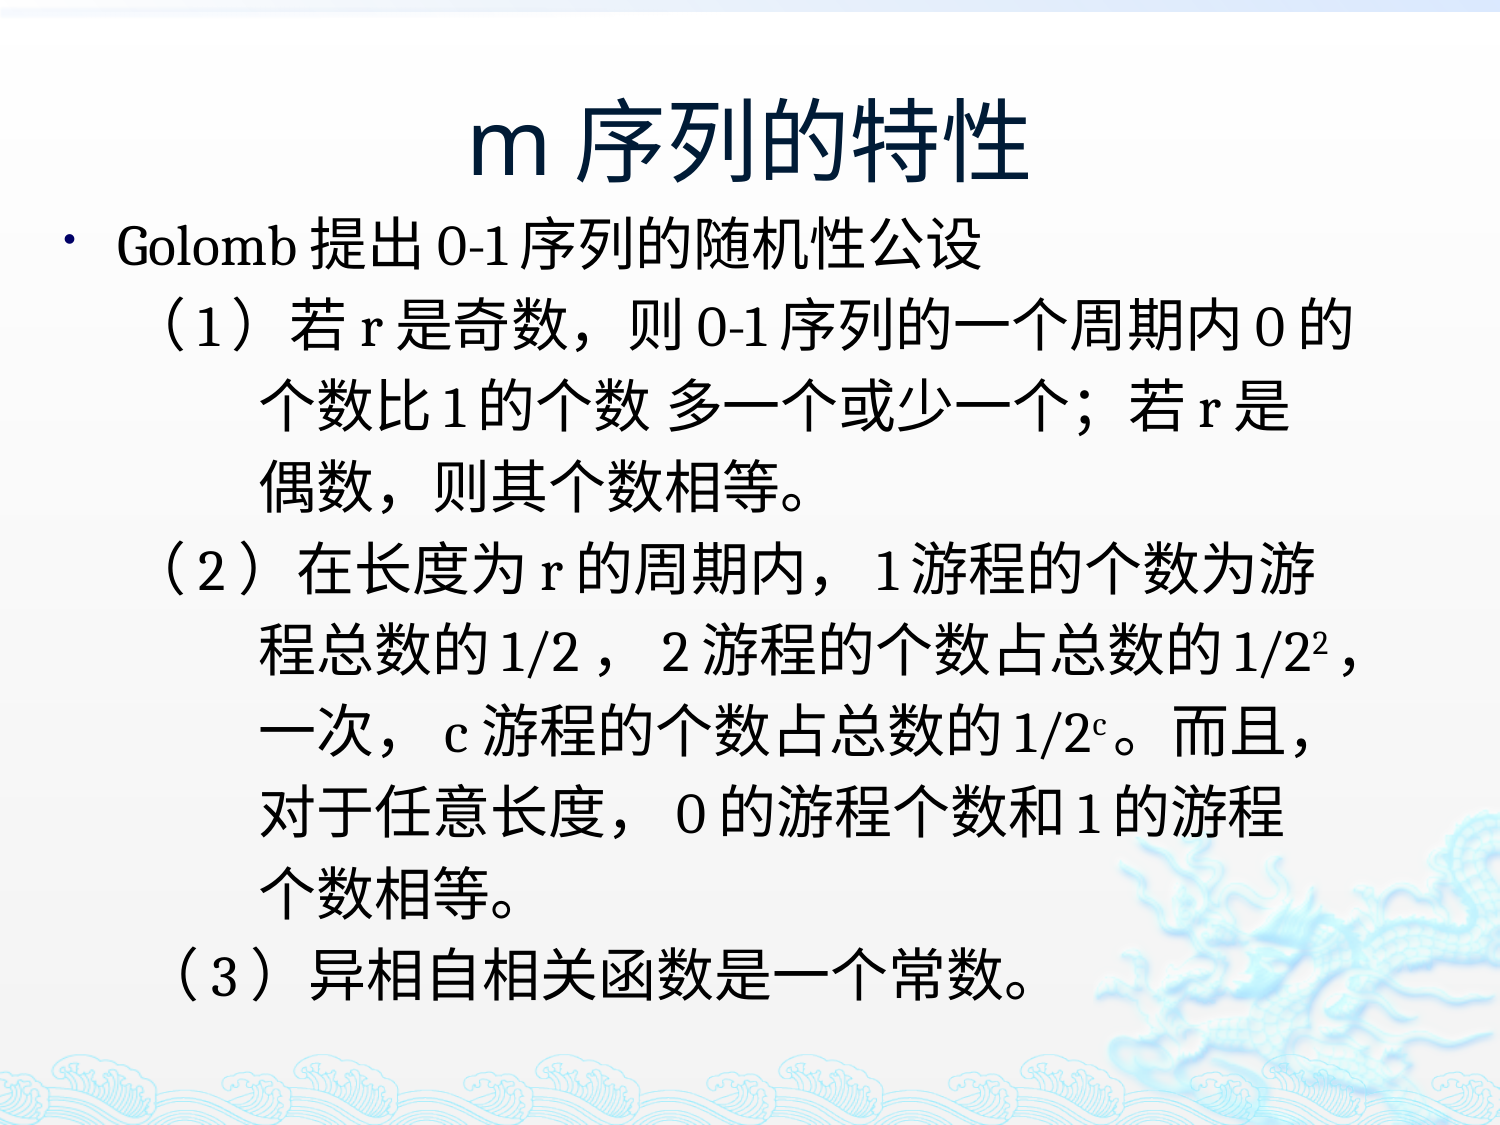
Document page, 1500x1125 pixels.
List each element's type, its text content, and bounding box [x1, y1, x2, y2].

list Golomb提出0-1序列的随机性公设 （1）若r是奇数，则0-1序列的一个周期内0的 个数比1的个数 多一个或少一个；若r是 偶数，则其个数相等。 （2）在长度为r的周期内，1游程的个数为游 程总数的1/2，2游程的个数占总数的1/22， 一次，c游程的个数占总数的1/2c。而且， 对于任意长度，0的游程个数和1的游程 个数相等。 （3）异相自相关函数是一个常数。 [50, 200, 1425, 1075]
title m序列的特性 [75, 45, 1425, 200]
